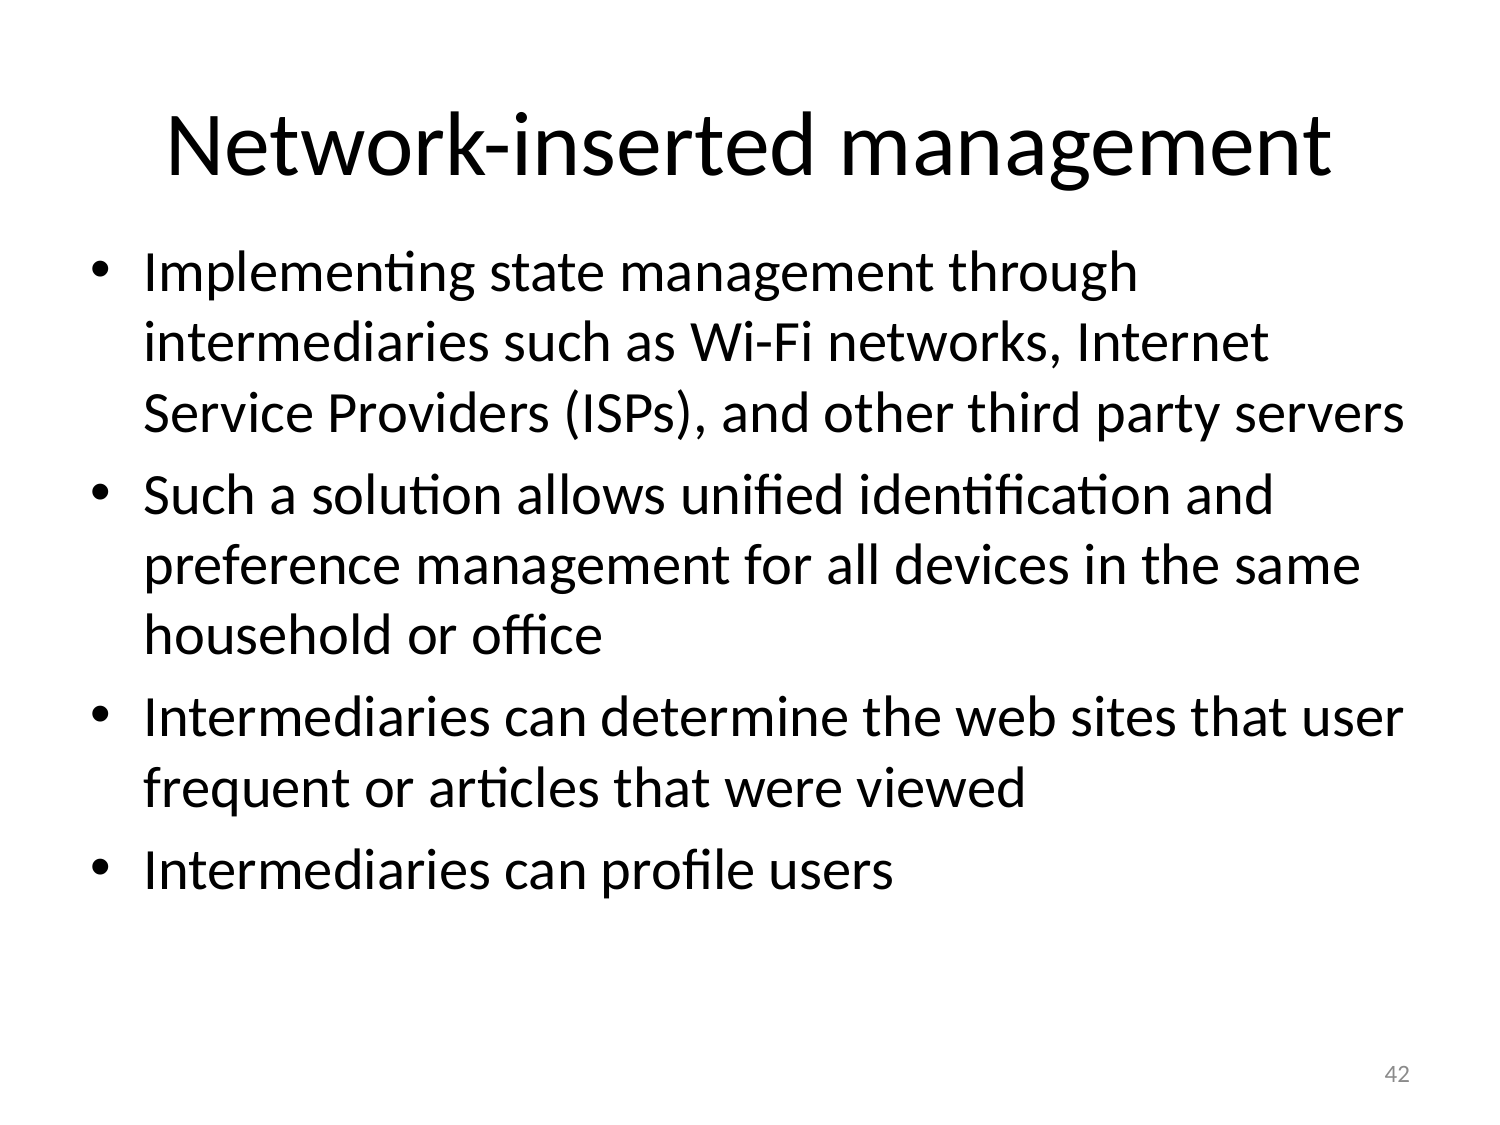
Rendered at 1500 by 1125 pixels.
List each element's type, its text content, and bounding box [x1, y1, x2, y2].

slide_number 42 [1074, 1042, 1425, 1103]
list Implementing state management through intermediaries such as Wi-Fi networks, Internet Service Providers (ISPs), and other third party servers Such a solution allows unified identification and preference management for all devices in the same household or office Intermediaries can determine the web sites that user frequent or articles that were viewed Intermediaries can profile users [75, 224, 1425, 968]
title Network-inserted management [75, 45, 1425, 224]
